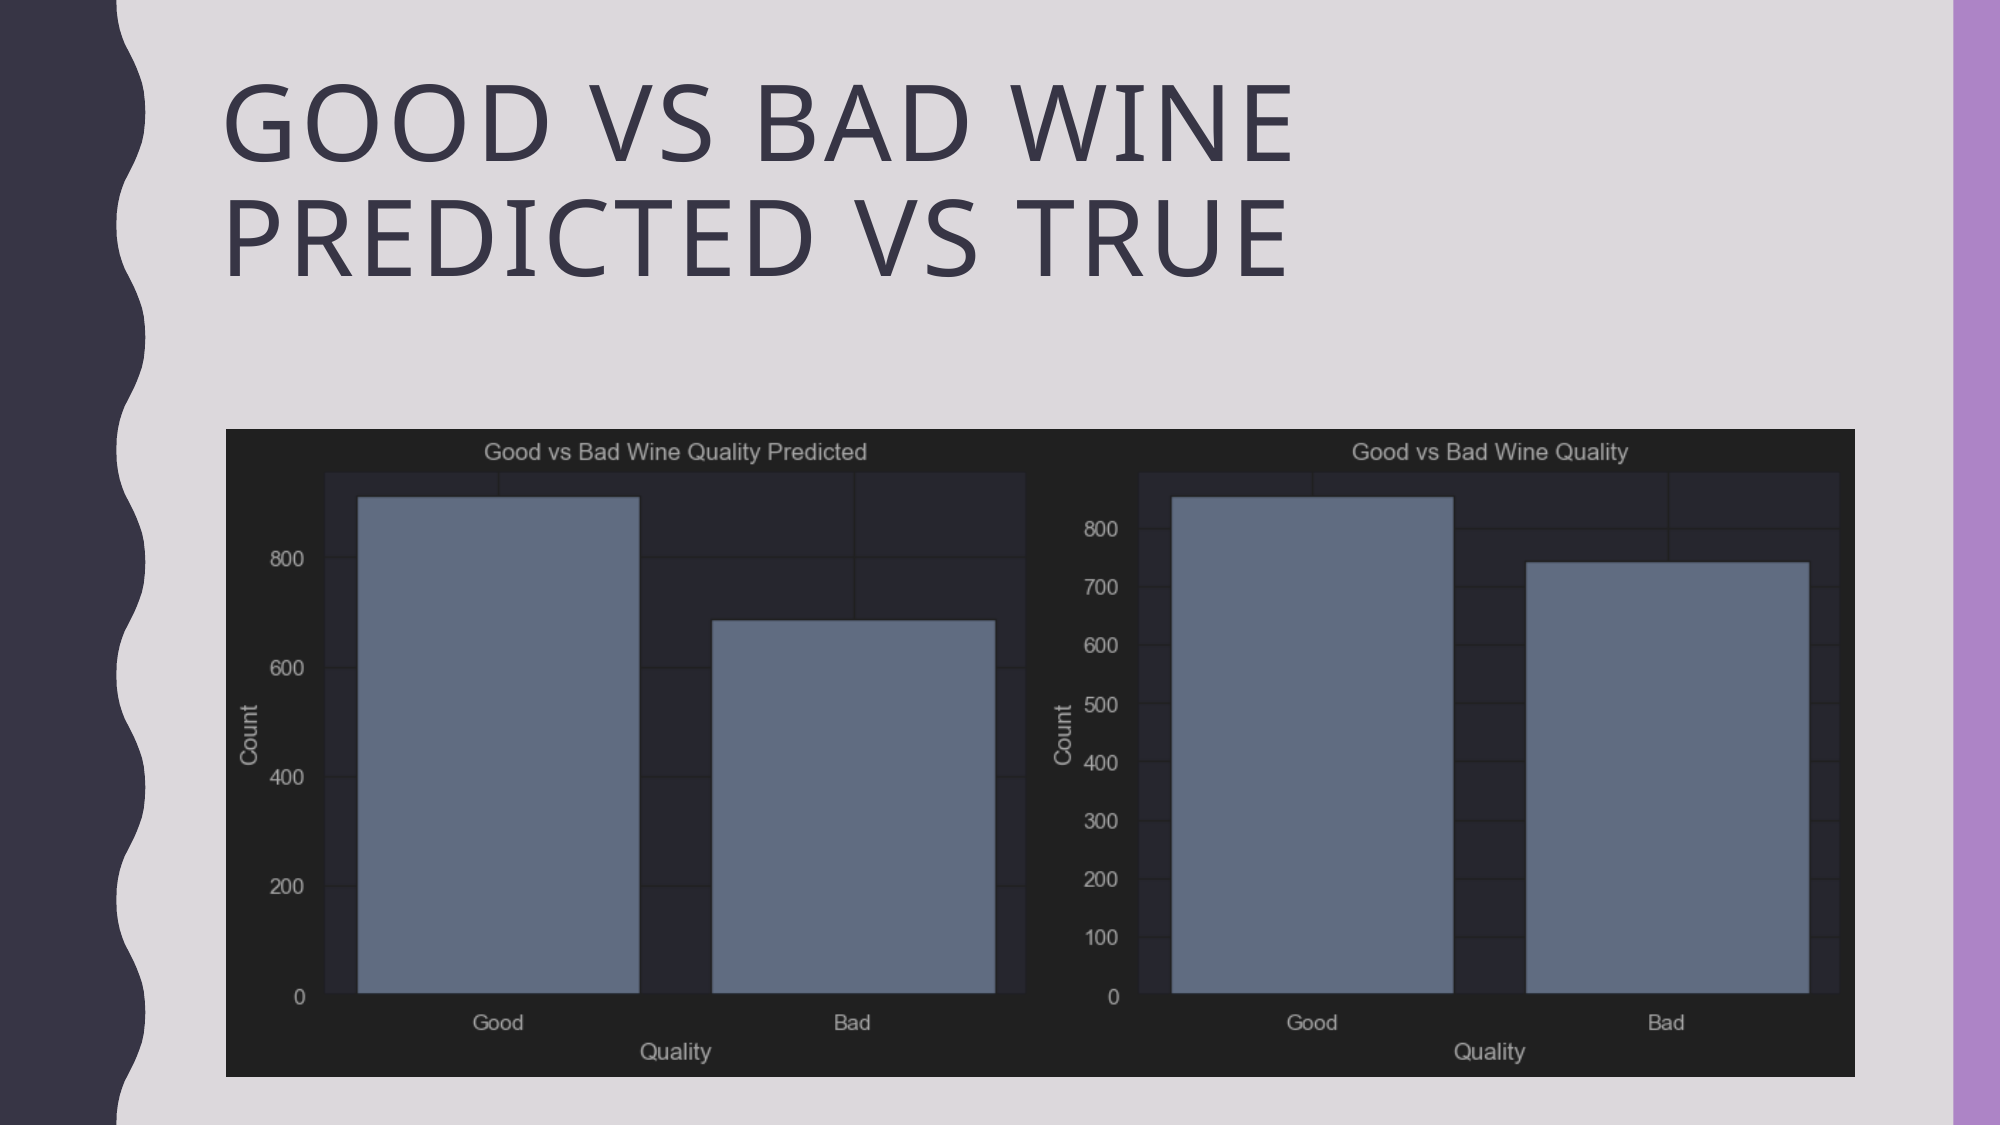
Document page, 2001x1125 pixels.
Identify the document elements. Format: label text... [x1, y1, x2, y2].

title Good vs Bad wine predicted vs True [205, 62, 1875, 308]
picture [226, 429, 1855, 1077]
